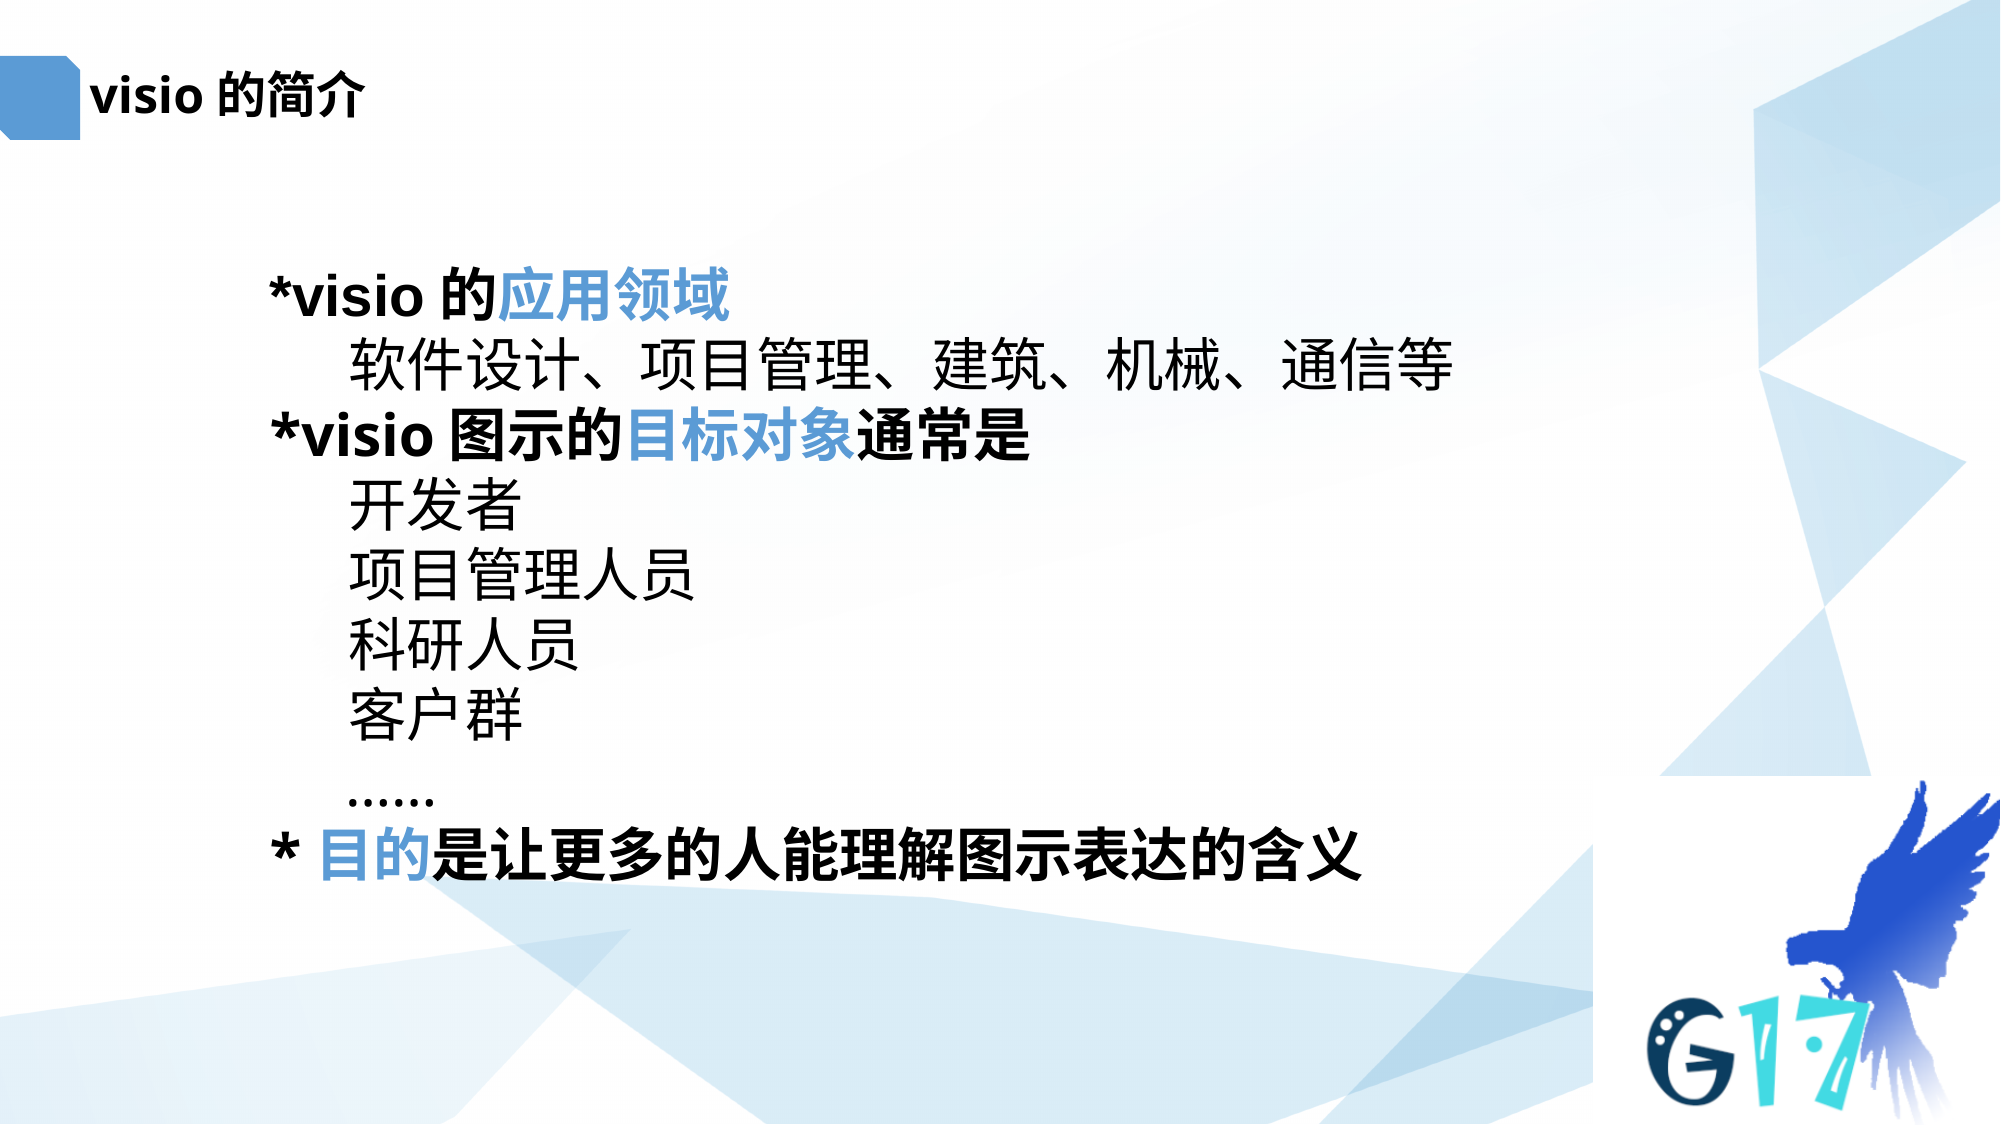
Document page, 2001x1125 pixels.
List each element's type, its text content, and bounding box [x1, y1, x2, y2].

text_box [0, 54, 82, 141]
text_box *visio的应用领域 软件设计、项目管理、建筑、机械、通信等 *visio图示的目标对象通常是 开发者 项目管理人员 科研人员 客户群 …… *目的是让更多的人能理解图示表达的含义 [254, 250, 1471, 896]
text_box visio的简介 [74, 55, 382, 131]
picture [0, 0, 2001, 1125]
